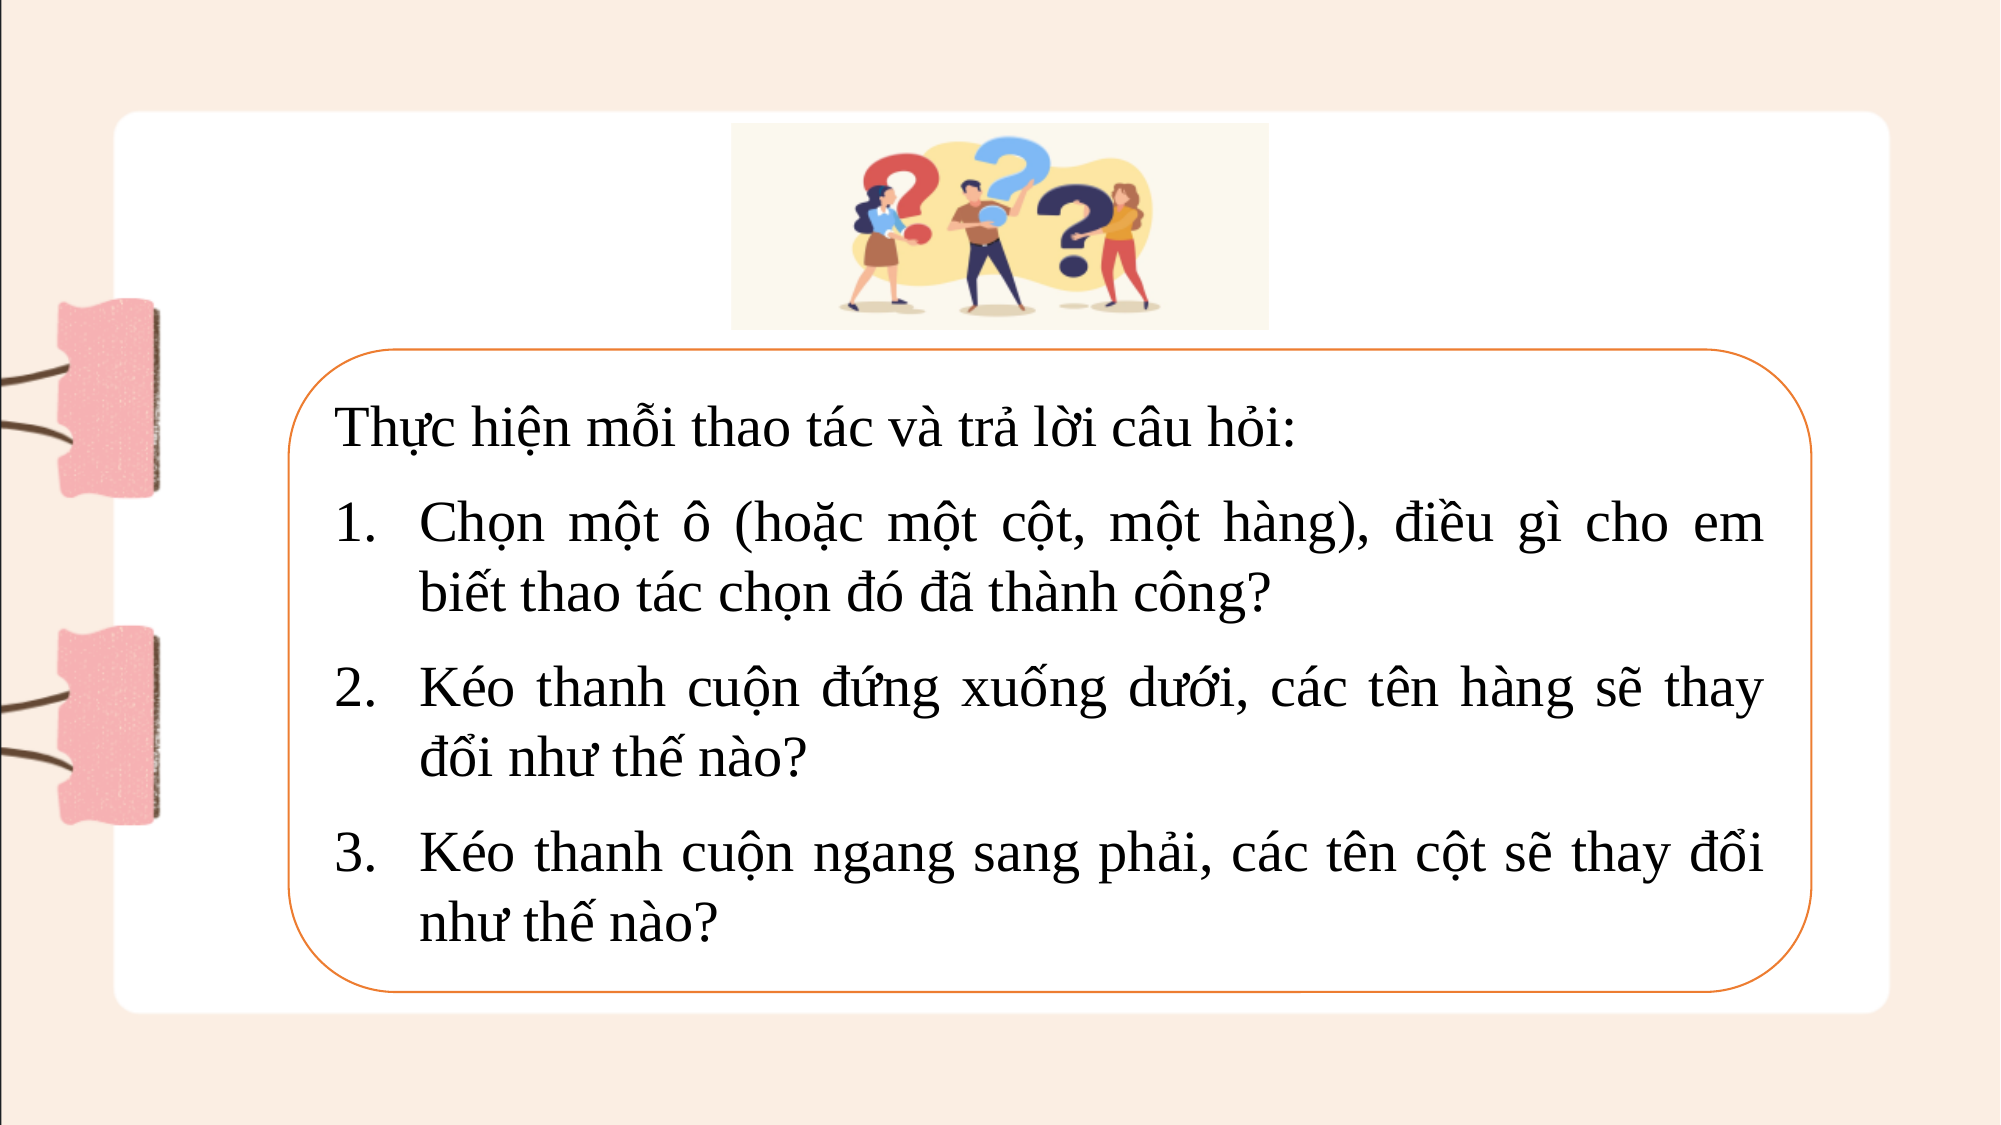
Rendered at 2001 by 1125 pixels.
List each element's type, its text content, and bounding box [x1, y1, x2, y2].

text_box Thực hiện mỗi thao tác và trả lời câu hỏi: Chọn một ô (hoặc một cột, một hàng), điều gì cho em biết thao tác chọn đó đã thành công? Kéo thanh cuộn đứng xuống dưới, các tên hàng sẽ thay đổi như thế nào? Kéo thanh cuộn ngang sang phải, các tên cột sẽ thay đổi như thế nào? [287, 348, 1813, 994]
picture [0, 0, 2001, 1125]
